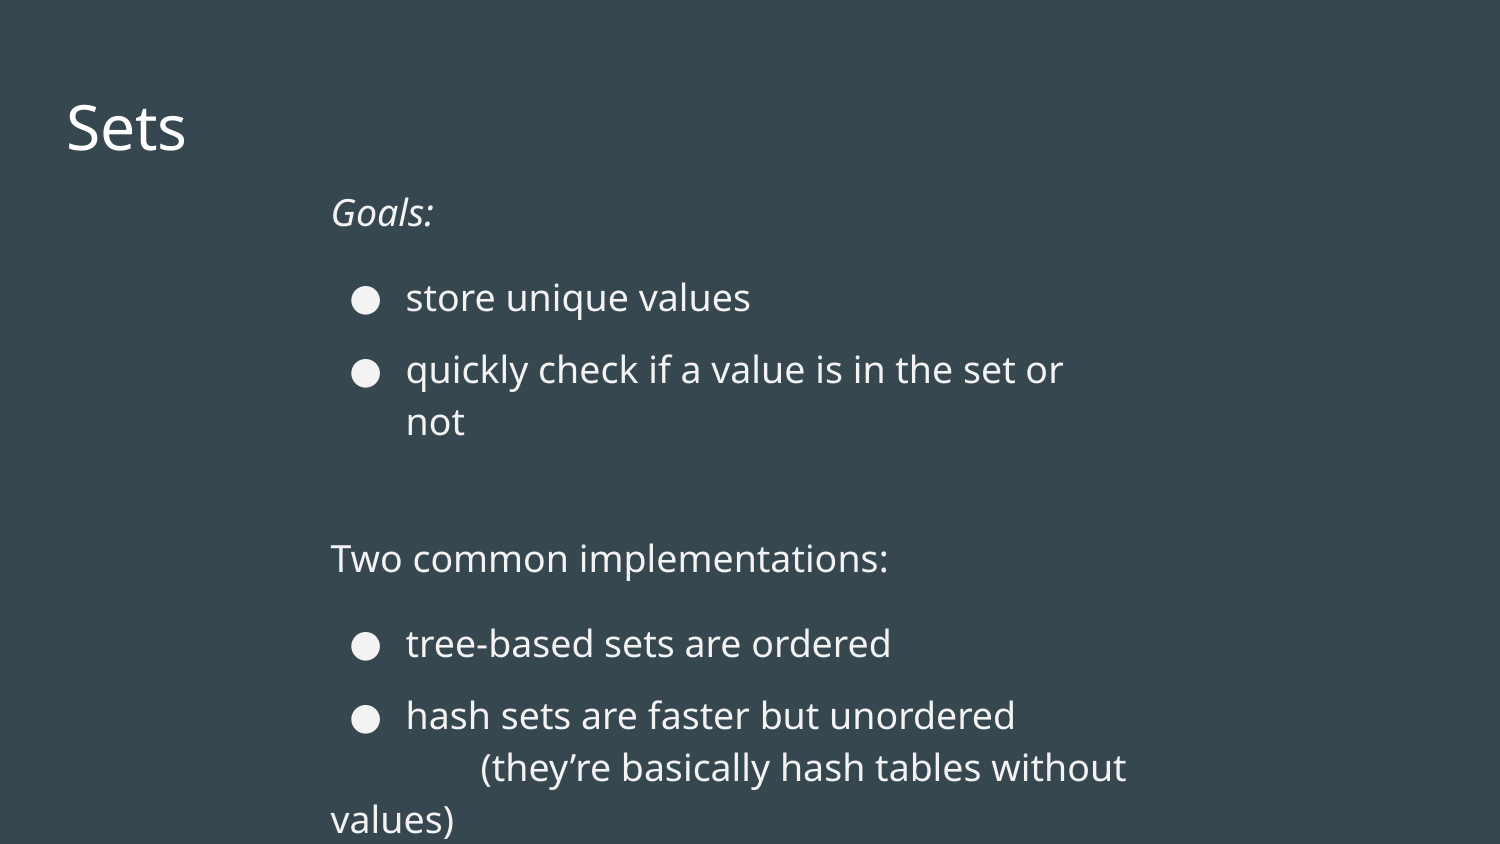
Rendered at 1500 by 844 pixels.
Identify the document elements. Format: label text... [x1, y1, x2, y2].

list Goals: store unique values quickly check if a value is in the set or not Two common implementations: tree-based sets are ordered hash sets are faster but unordered (they’re basically hash tables without values) [315, 166, 1144, 810]
title Sets [51, 72, 1449, 167]
